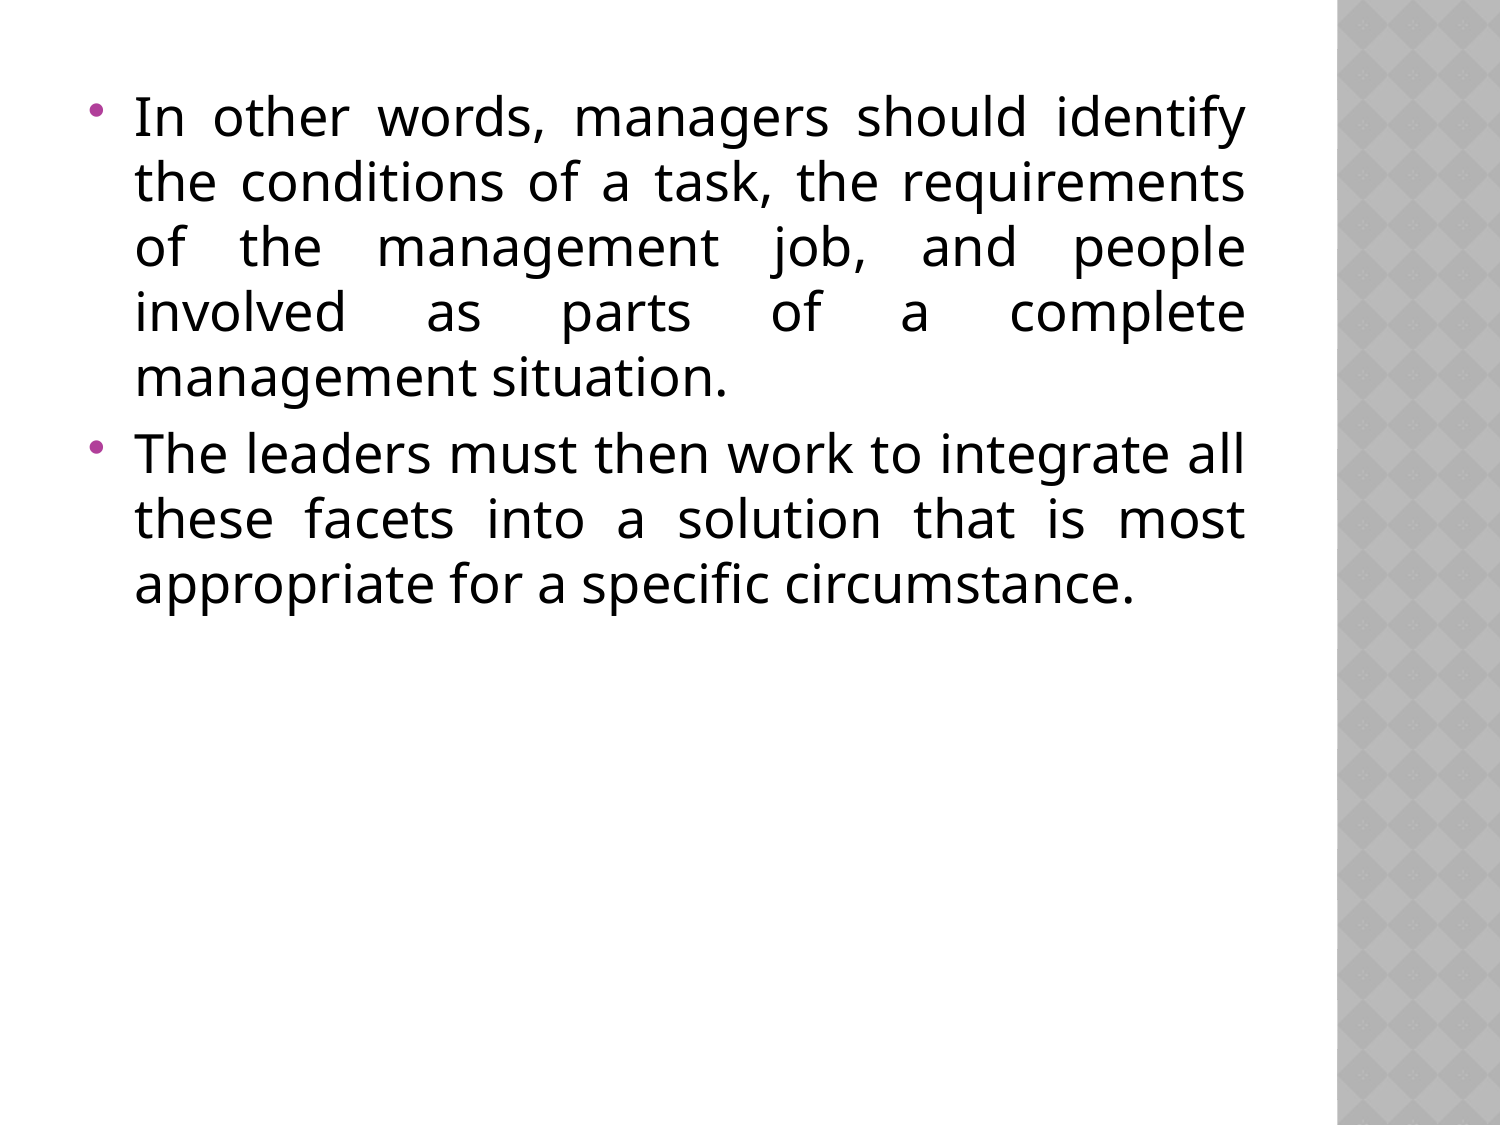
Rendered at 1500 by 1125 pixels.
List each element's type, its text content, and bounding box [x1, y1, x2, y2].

list In other words, managers should identify the conditions of a task, the requirements of the management job, and people involved as parts of a complete management situation. The leaders must then work to integrate all these facets into a solution that is most appropriate for a specific circumstance. [75, 75, 1263, 1059]
